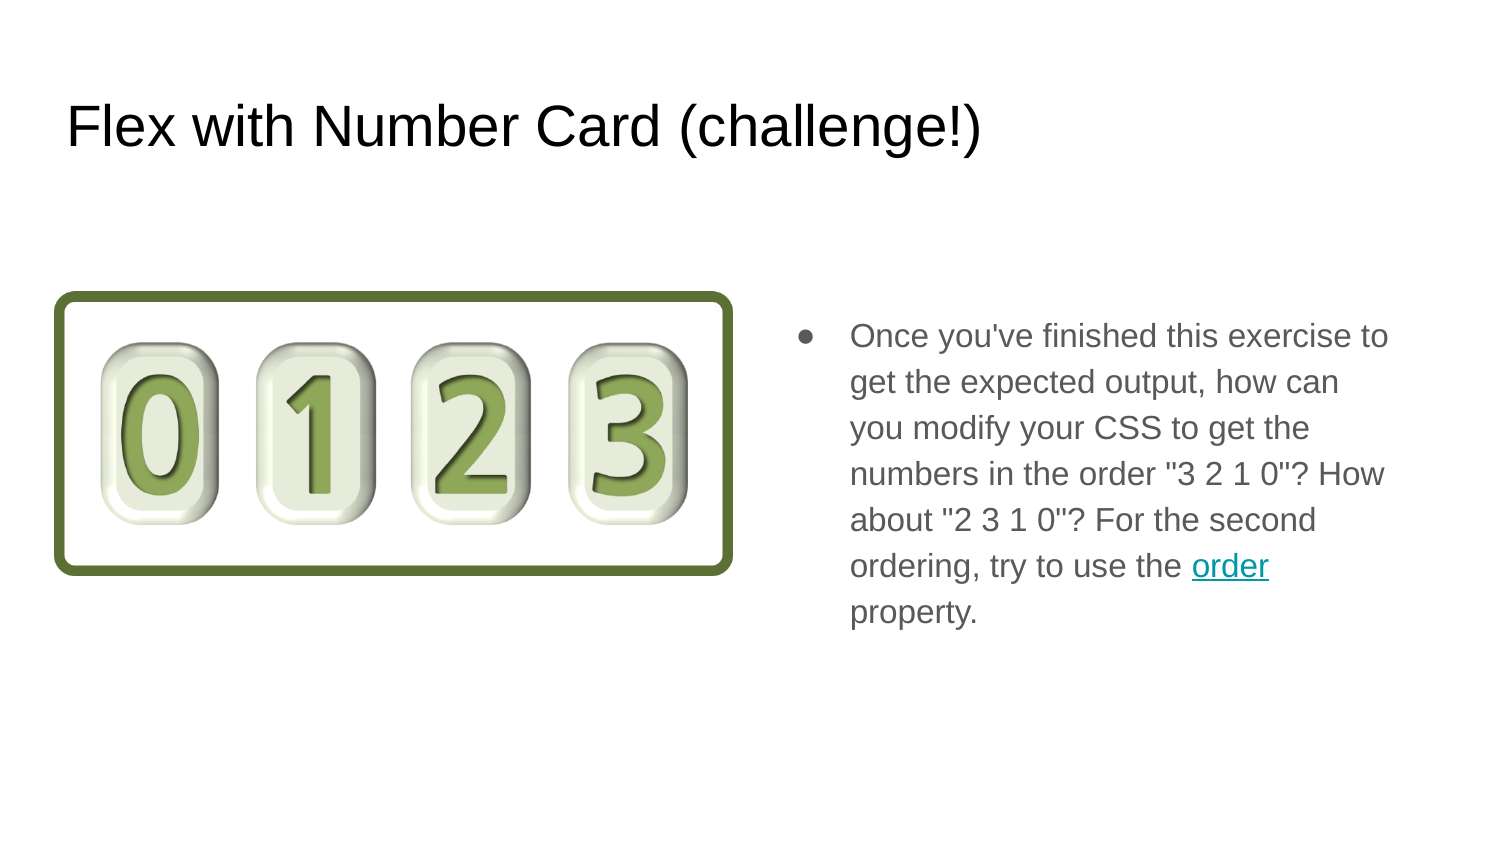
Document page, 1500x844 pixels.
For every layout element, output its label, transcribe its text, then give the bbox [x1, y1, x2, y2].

list Once you've finished this exercise to get the expected output, how can you modify your CSS to get the numbers in the order "3 2 1 0"? How about "2 3 1 0"? For the second ordering, try to use the order property. [759, 293, 1412, 633]
picture [50, 286, 738, 581]
title Flex with Number Card (challenge!) [51, 72, 1449, 167]
